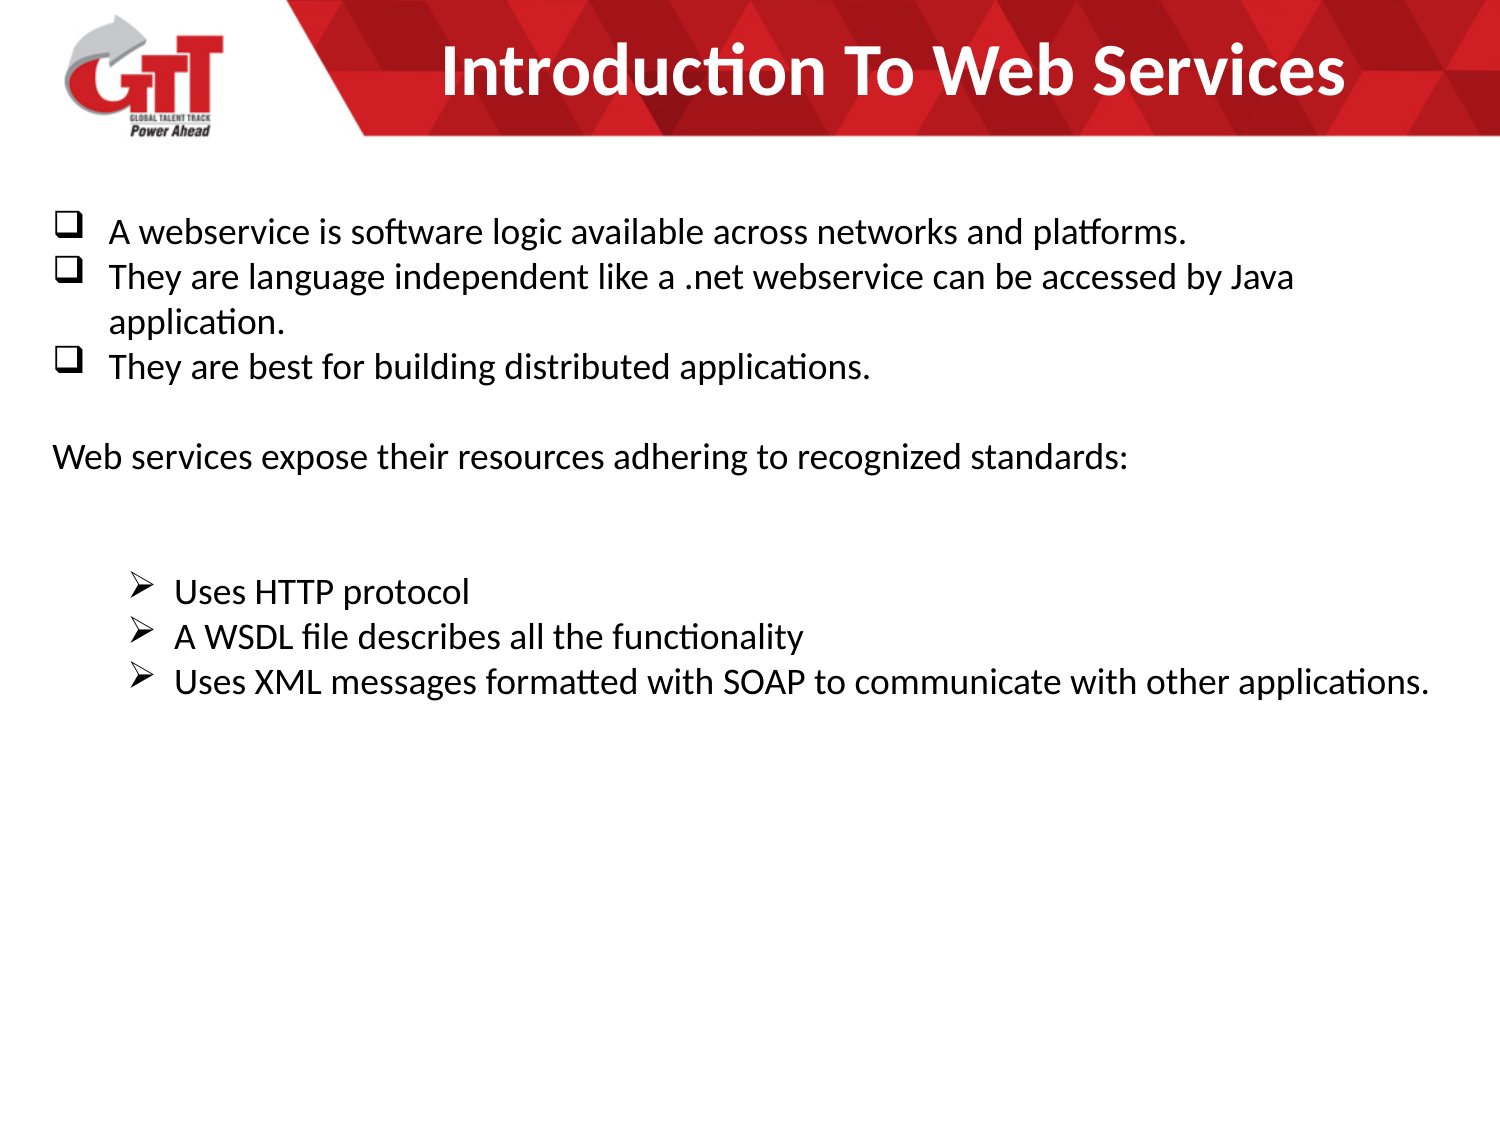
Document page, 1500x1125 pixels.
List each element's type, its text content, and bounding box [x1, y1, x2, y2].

title Introduction To Web Services [324, 12, 1463, 118]
text_box A webservice is software logic available across networks and platforms. They are language independent like a .net webservice can be accessed by Java application. They are best for building distributed applications. Web services expose their resources adhering to recognized standards: Uses HTTP protocol A WSDL file describes all the functionality Uses XML messages formatted with SOAP to communicate with other applications. [37, 199, 1463, 800]
picture [0, 0, 1500, 1125]
